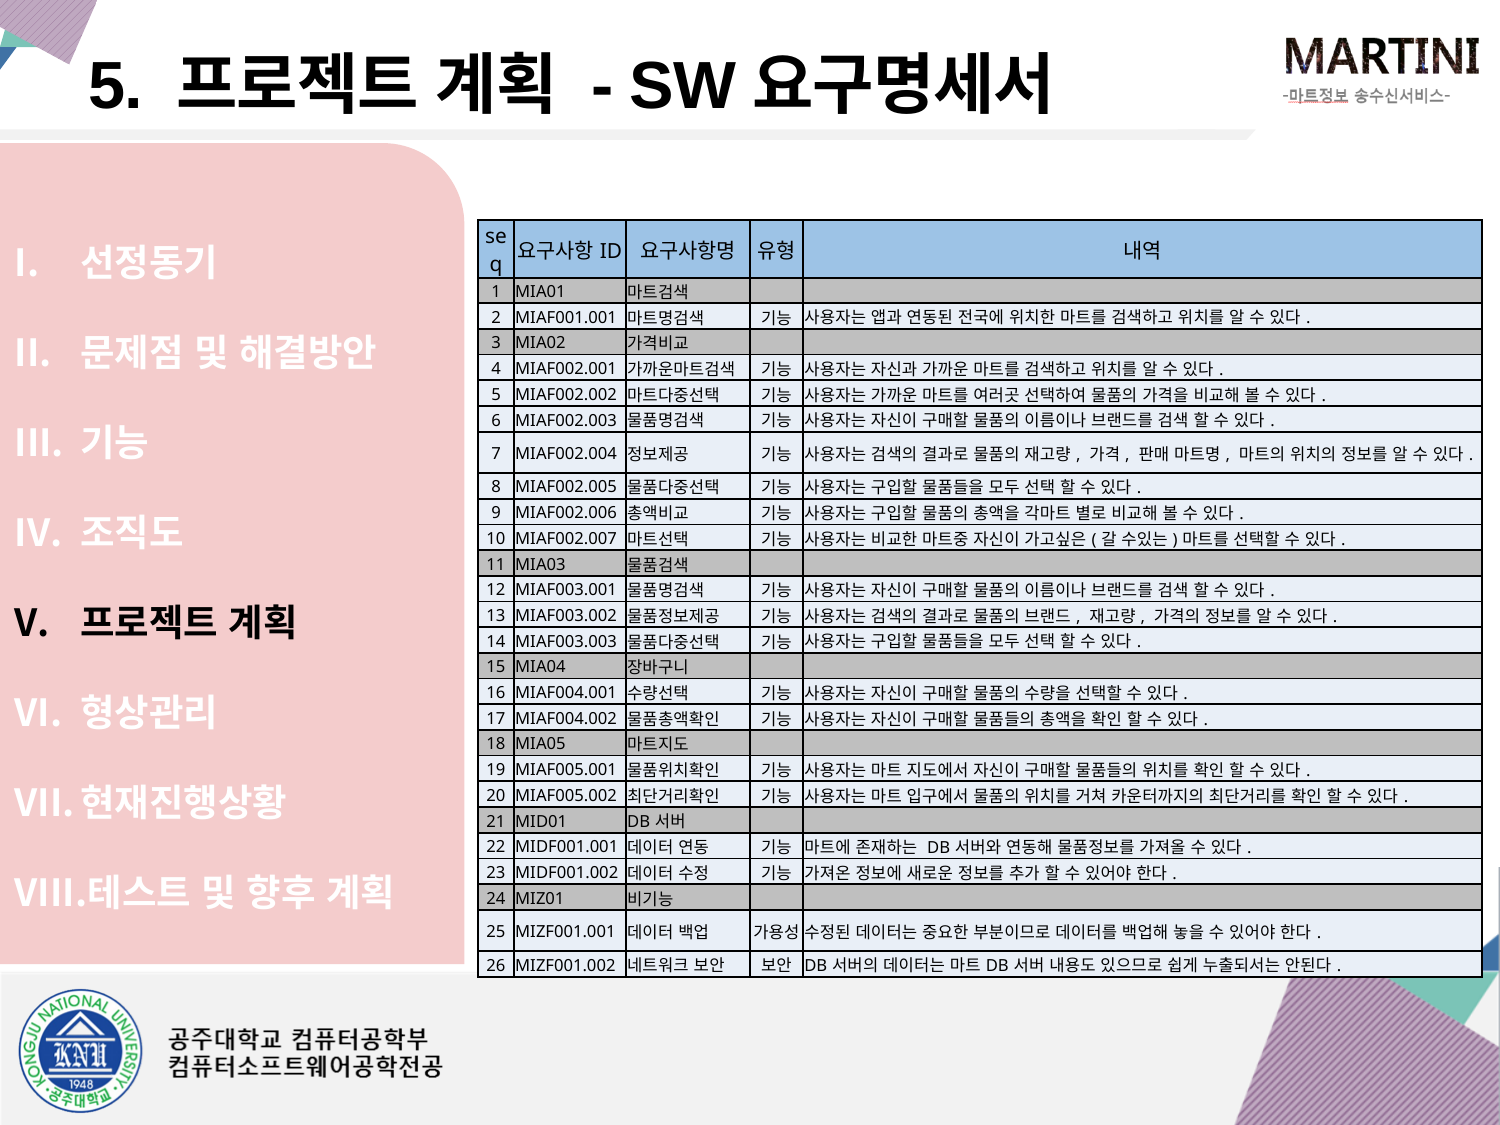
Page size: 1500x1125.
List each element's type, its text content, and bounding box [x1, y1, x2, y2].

table_cell 가까운마트검색 [627, 355, 749, 379]
table_cell MIAF004.002 [515, 705, 625, 729]
table_cell [804, 551, 1481, 575]
table_cell 기능 [751, 433, 802, 472]
table_cell 4 [479, 355, 513, 379]
text_box 5. 프로젝트 계획 - SW요구명세서 [0, 0, 1148, 133]
table_cell 비기능 [627, 885, 749, 909]
table_cell 물품총액확인 [627, 705, 749, 729]
table_cell 3 [479, 330, 513, 354]
table_cell 26 [479, 952, 513, 976]
table_cell 14 [479, 628, 513, 652]
table_cell MIDF001.001 [515, 834, 625, 858]
table_cell 사용자는 앱과 연동된 전국에 위치한 마트를 검색하고 위치를 알 수 있다. [804, 304, 1481, 328]
table_cell 사용자는 구입할 물품들을 모두 선택 할 수 있다. [804, 628, 1481, 652]
table_cell 19 [479, 756, 513, 780]
table_cell [751, 654, 802, 678]
table_cell 물품검색 [627, 551, 749, 575]
table_cell MIAF002.004 [515, 433, 625, 472]
table_cell 18 [479, 731, 513, 755]
table_cell 13 [479, 602, 513, 626]
table_cell 기능 [751, 525, 802, 549]
table_cell 7 [479, 433, 513, 472]
table_cell 물품다중선택 [627, 628, 749, 652]
table_cell 가져온 정보에 새로운 정보를 추가 할 수 있어야 한다. [804, 859, 1481, 883]
picture [1271, 30, 1500, 113]
table_cell [804, 808, 1481, 832]
table_cell 기능 [751, 628, 802, 652]
table_cell [751, 551, 802, 575]
table_cell 정보제공 [627, 433, 749, 472]
table_cell MIDF001.002 [515, 859, 625, 883]
table_header 요구사항ID [515, 221, 625, 277]
table_cell MIAF004.001 [515, 679, 625, 703]
table_cell MIAF002.002 [515, 381, 625, 405]
table_cell MIAF002.006 [515, 500, 625, 524]
table_cell 물품다중선택 [627, 474, 749, 498]
table_cell 사용자는 자신이 구매할 물품들의 총액을 확인 할 수 있다. [804, 705, 1481, 729]
table_cell MIAF005.002 [515, 782, 625, 806]
table_cell MIAF002.001 [515, 355, 625, 379]
table_cell 기능 [751, 834, 802, 858]
table_header seq [479, 221, 513, 277]
table_cell 기능 [751, 859, 802, 883]
table_cell MIA02 [515, 330, 625, 354]
table_cell MIAF001.001 [515, 304, 625, 328]
table_cell 마트검색 [627, 279, 749, 302]
table_header 내역 [804, 221, 1481, 277]
table_cell 보안 [751, 952, 802, 976]
table_cell [804, 885, 1481, 909]
table_cell 데이터 수정 [627, 859, 749, 883]
table_cell [804, 654, 1481, 678]
table_cell [751, 279, 802, 302]
table_cell 25 [479, 911, 513, 950]
table_cell MIAF002.005 [515, 474, 625, 498]
table_cell 기능 [751, 355, 802, 379]
table_cell 수정된 데이터는 중요한 부분이므로 데이터를 백업해 놓을 수 있어야 한다. [804, 911, 1481, 950]
text_box 선정동기 문제점 및 해결방안 기능 조직도 프로젝트 계획 형상관리 현재진행상황 테스트 및 향후 계획 [0, 142, 466, 966]
table_cell 2 [479, 304, 513, 328]
table_cell MIAF003.003 [515, 628, 625, 652]
table_cell 기능 [751, 782, 802, 806]
table_cell 기능 [751, 304, 802, 328]
table_cell 기능 [751, 756, 802, 780]
table_cell 물품정보제공 [627, 602, 749, 626]
table_cell 물품명검색 [627, 407, 749, 431]
table_cell 5 [479, 381, 513, 405]
table_cell [751, 731, 802, 755]
table_cell 데이터 연동 [627, 834, 749, 858]
table_cell 사용자는 검색의 결과로 물품의 재고량, 가격, 판매 마트명, 마트의 위치의 정보를 알 수 있다. [804, 433, 1481, 472]
table_cell 기능 [751, 381, 802, 405]
table_cell MIZ01 [515, 885, 625, 909]
table_cell MIZF001.001 [515, 911, 625, 950]
table_cell 15 [479, 654, 513, 678]
table_cell 21 [479, 808, 513, 832]
table_cell 6 [479, 407, 513, 431]
table_cell 사용자는 자신이 구매할 물품의 수량을 선택할 수 있다. [804, 679, 1481, 703]
picture [0, 867, 1500, 1125]
table_cell 사용자는 마트 지도에서 자신이 구매할 물품들의 위치를 확인 할 수 있다. [804, 756, 1481, 780]
table_cell 마트명검색 [627, 304, 749, 328]
table_cell DB서버의 데이터는 마트DB서버 내용도 있으므로 쉽게 누출되서는 안된다. [804, 952, 1481, 976]
table_cell 10 [479, 525, 513, 549]
table_cell 기능 [751, 705, 802, 729]
table_cell MIA04 [515, 654, 625, 678]
table_cell 사용자는 구입할 물품의 총액을 각마트 별로 비교해 볼 수 있다. [804, 500, 1481, 524]
table_cell MIAF003.002 [515, 602, 625, 626]
table_cell 네트워크 보안 [627, 952, 749, 976]
table_cell 장바구니 [627, 654, 749, 678]
table_cell 24 [479, 885, 513, 909]
table_cell MIAF005.001 [515, 756, 625, 780]
table_cell 마트다중선택 [627, 381, 749, 405]
table_cell 마트지도 [627, 731, 749, 755]
table_cell 수량선택 [627, 679, 749, 703]
table_cell [751, 885, 802, 909]
table_cell 마트에 존재하는 DB서버와 연동해 물품정보를 가져올 수 있다. [804, 834, 1481, 858]
table_cell MID01 [515, 808, 625, 832]
table_cell 기능 [751, 577, 802, 601]
table_cell 20 [479, 782, 513, 806]
table_cell 1 [479, 279, 513, 302]
table_cell 기능 [751, 500, 802, 524]
table_cell 사용자는 가까운 마트를 여러곳 선택하여 물품의 가격을 비교해 볼 수 있다. [804, 381, 1481, 405]
table_cell [751, 808, 802, 832]
table_cell [804, 279, 1481, 302]
table_header 요구사항명 [627, 221, 749, 277]
table_cell 23 [479, 859, 513, 883]
table_cell 사용자는 자신과 가까운 마트를 검색하고 위치를 알 수 있다. [804, 355, 1481, 379]
table_cell 물품명검색 [627, 577, 749, 601]
table_cell MIAF003.001 [515, 577, 625, 601]
table_cell 마트선택 [627, 525, 749, 549]
table_cell 가격비교 [627, 330, 749, 354]
table_cell 데이터 백업 [627, 911, 749, 950]
table_cell MIA05 [515, 731, 625, 755]
table_cell 기능 [751, 679, 802, 703]
table_cell 22 [479, 834, 513, 858]
table_cell 기능 [751, 407, 802, 431]
table_cell MIA01 [515, 279, 625, 302]
table_cell 사용자는 구입할 물품들을 모두 선택 할 수 있다. [804, 474, 1481, 498]
table_cell 사용자는 자신이 구매할 물품의 이름이나 브랜드를 검색 할 수 있다. [804, 577, 1481, 601]
table_cell 총액비교 [627, 500, 749, 524]
table_cell MIAF002.003 [515, 407, 625, 431]
table_cell 사용자는 자신이 구매할 물품의 이름이나 브랜드를 검색 할 수 있다. [804, 407, 1481, 431]
table_cell DB서버 [627, 808, 749, 832]
table_cell 기능 [751, 474, 802, 498]
table_cell 최단거리확인 [627, 782, 749, 806]
table_cell MIZF001.002 [515, 952, 625, 976]
table_cell MIA03 [515, 551, 625, 575]
table_cell 16 [479, 679, 513, 703]
table_cell 8 [479, 474, 513, 498]
table_cell 기능 [751, 602, 802, 626]
table_cell 사용자는 검색의 결과로 물품의 브랜드, 재고량, 가격의 정보를 알 수 있다. [804, 602, 1481, 626]
table_header 유형 [751, 221, 802, 277]
table_cell 물품위치확인 [627, 756, 749, 780]
table_cell 사용자는 마트 입구에서 물품의 위치를 거쳐 카운터까지의 최단거리를 확인 할 수 있다. [804, 782, 1481, 806]
table_cell 가용성 [751, 911, 802, 950]
table_cell [751, 330, 802, 354]
table_cell 11 [479, 551, 513, 575]
table_cell 17 [479, 705, 513, 729]
table_cell [804, 330, 1481, 354]
table_cell [804, 731, 1481, 755]
table_cell 12 [479, 577, 513, 601]
table_cell 사용자는 비교한 마트중 자신이 가고싶은(갈 수있는)마트를 선택할 수 있다. [804, 525, 1481, 549]
table_cell 9 [479, 500, 513, 524]
table_cell MIAF002.007 [515, 525, 625, 549]
